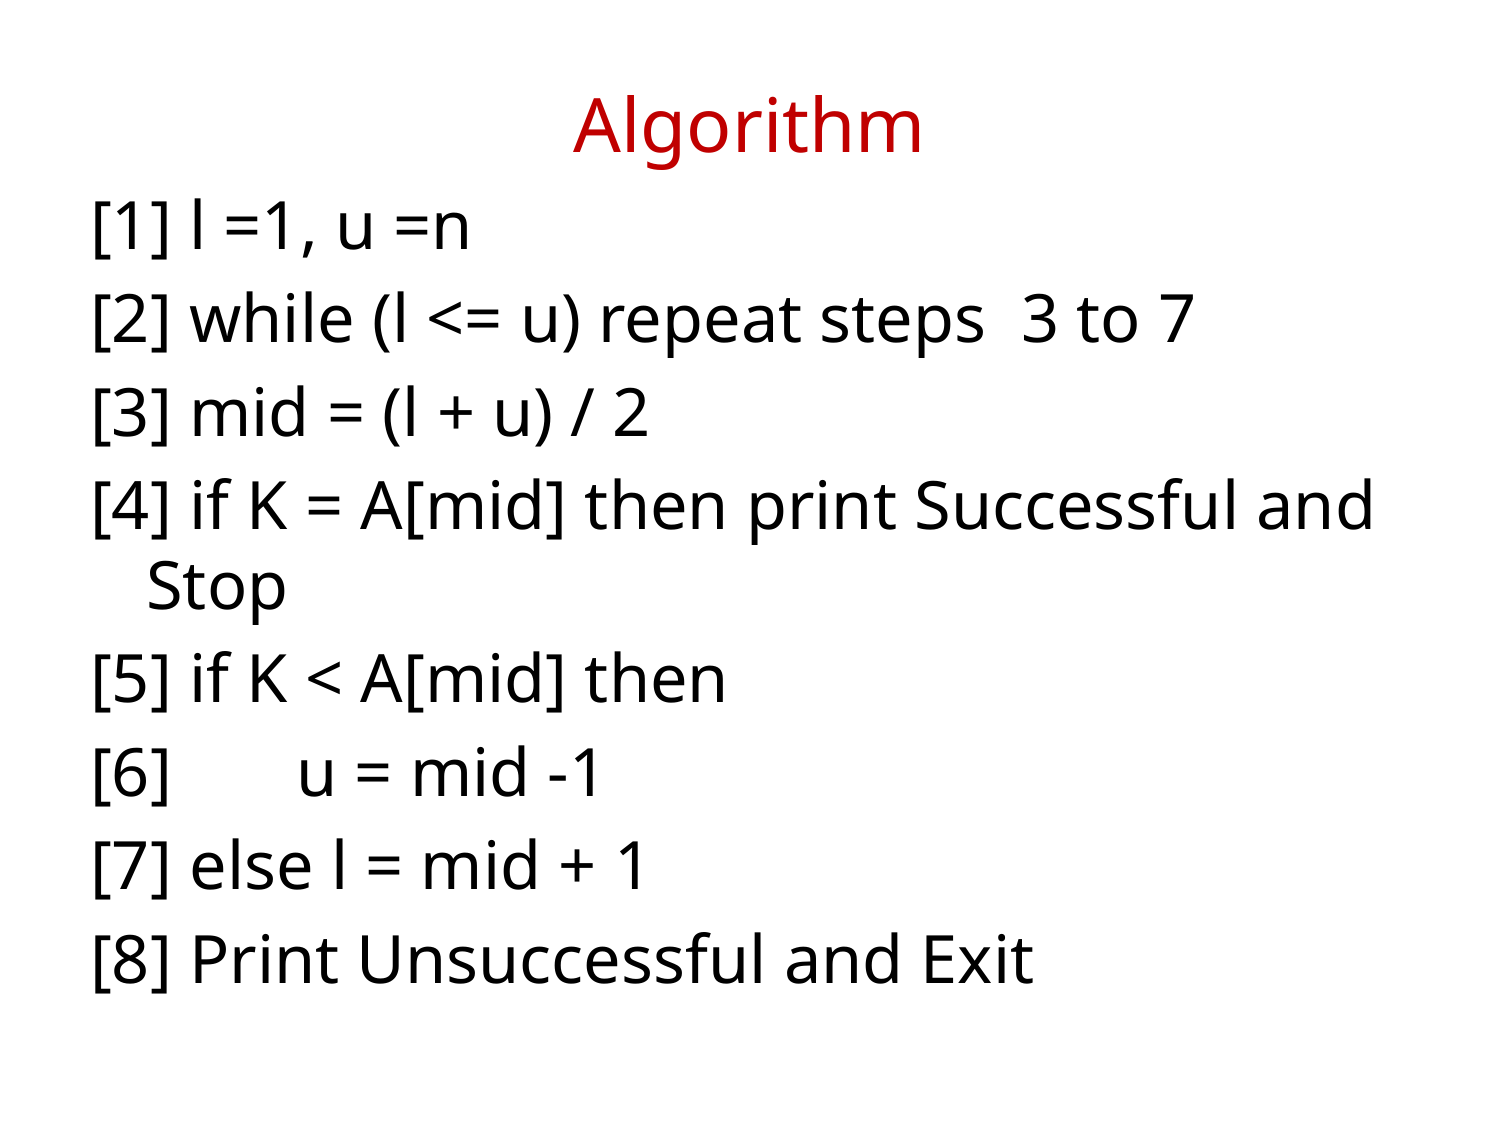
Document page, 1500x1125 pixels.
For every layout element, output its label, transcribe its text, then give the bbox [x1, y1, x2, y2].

list [1] l =1, u =n [2] while (l <= u) repeat steps 3 to 7 [3] mid = (l + u) / 2 [4] if K = A[mid] then print Successful and Stop [5] if K < A[mid] then [6] u = mid -1 [7] else l = mid + 1 [8] Print Unsuccessful and Exit [75, 174, 1425, 1005]
title Algorithm [75, 45, 1425, 174]
